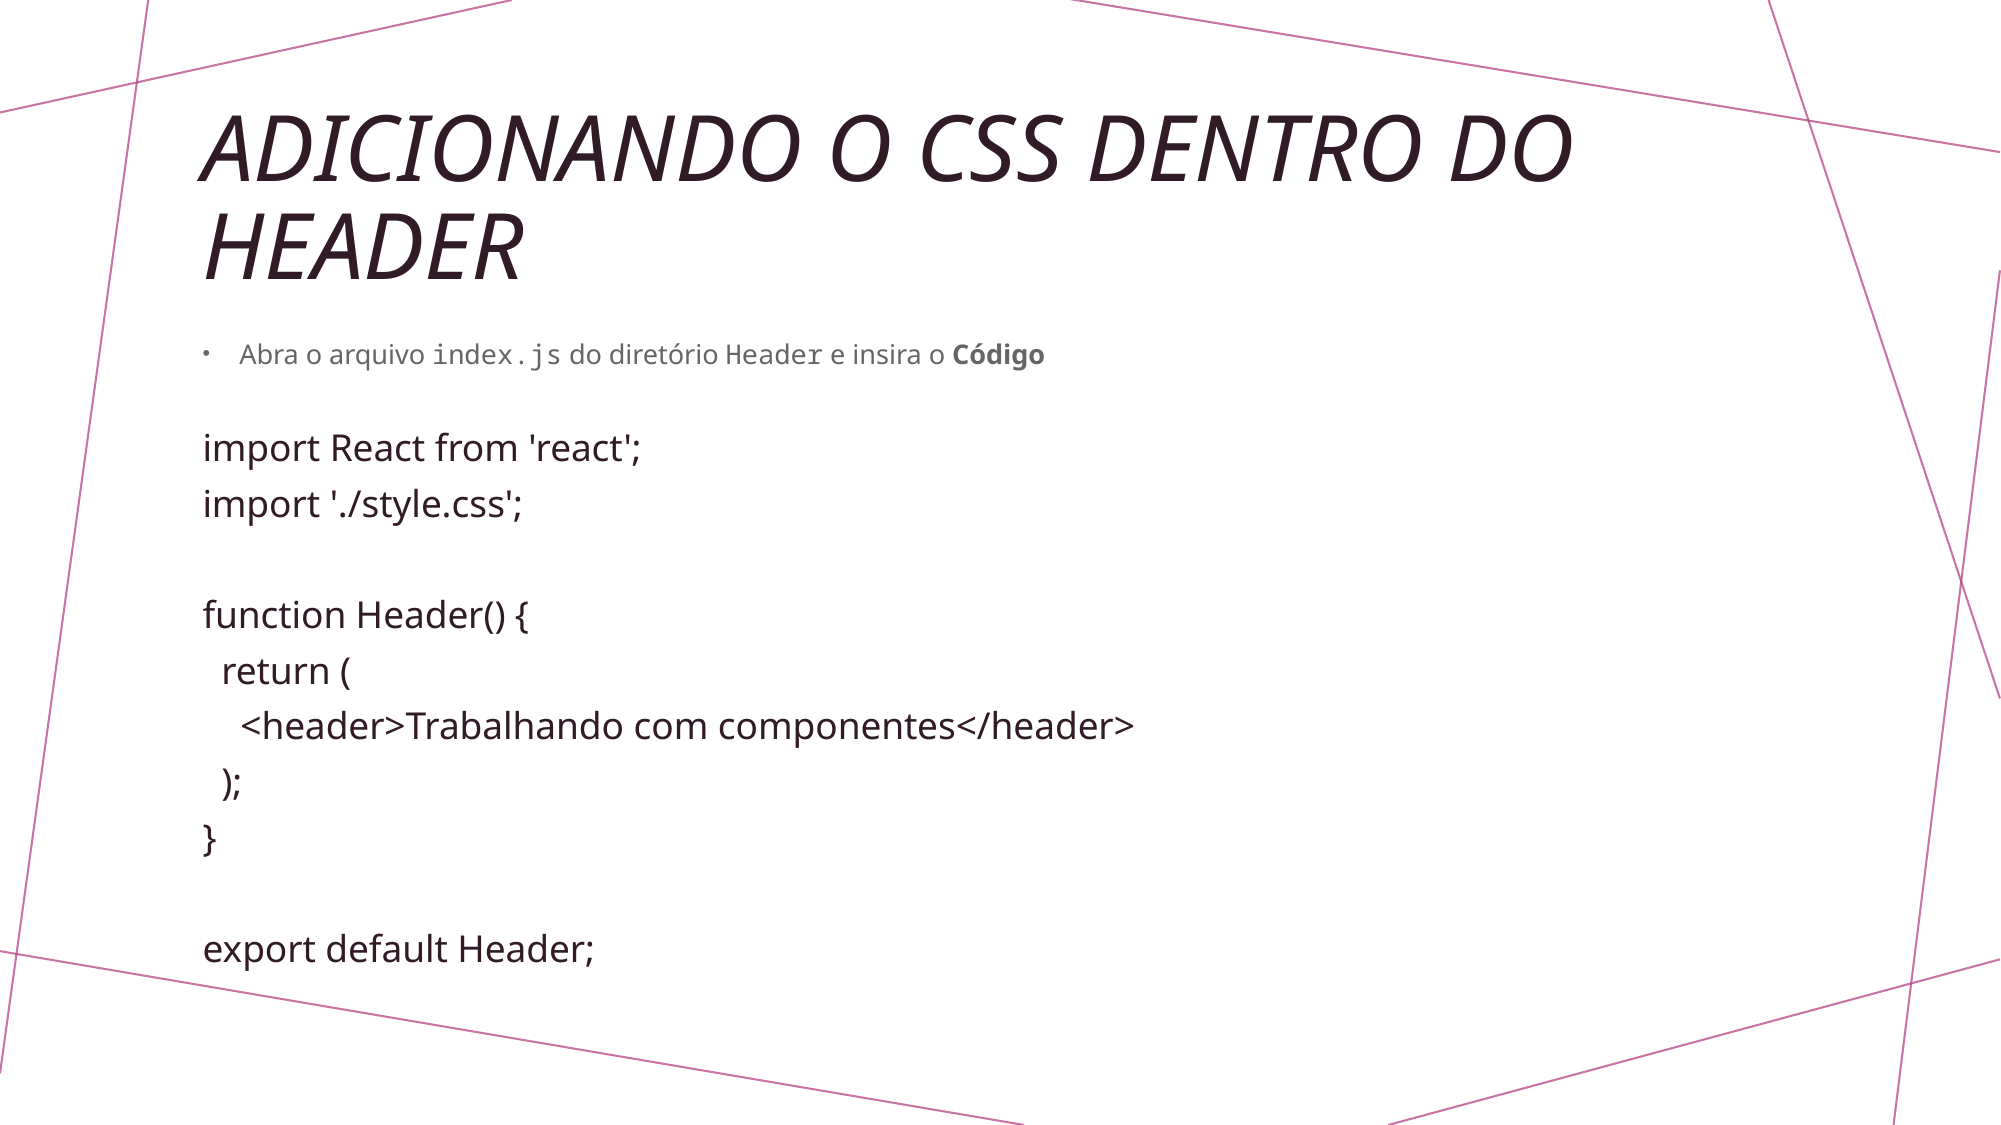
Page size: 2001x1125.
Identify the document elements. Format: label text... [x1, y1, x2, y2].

title Adicionando o css dentro do header [187, 87, 1813, 315]
list Abra o arquivo index.js do diretório Header e insira o Código import React from 'react'; import './style.css'; function Header() { return ( <header>Trabalhando com componentes</header> ); } export default Header; [187, 329, 1813, 990]
